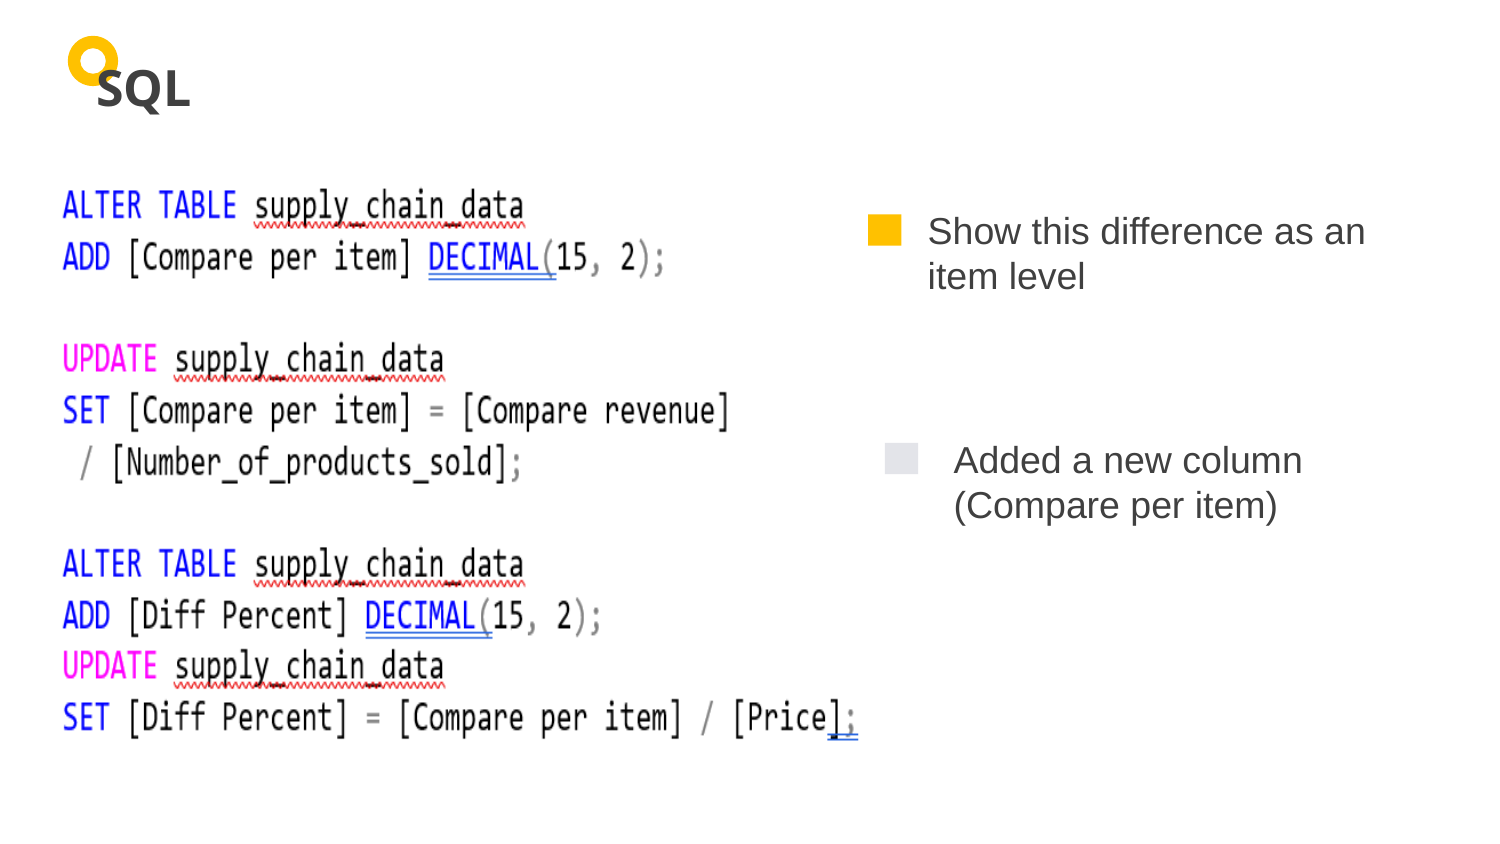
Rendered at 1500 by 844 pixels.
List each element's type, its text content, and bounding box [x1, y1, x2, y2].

text_box [65, 33, 117, 86]
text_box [884, 428, 1452, 535]
picture [47, 177, 865, 796]
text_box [868, 199, 1433, 307]
text_box SQL [81, 48, 596, 124]
